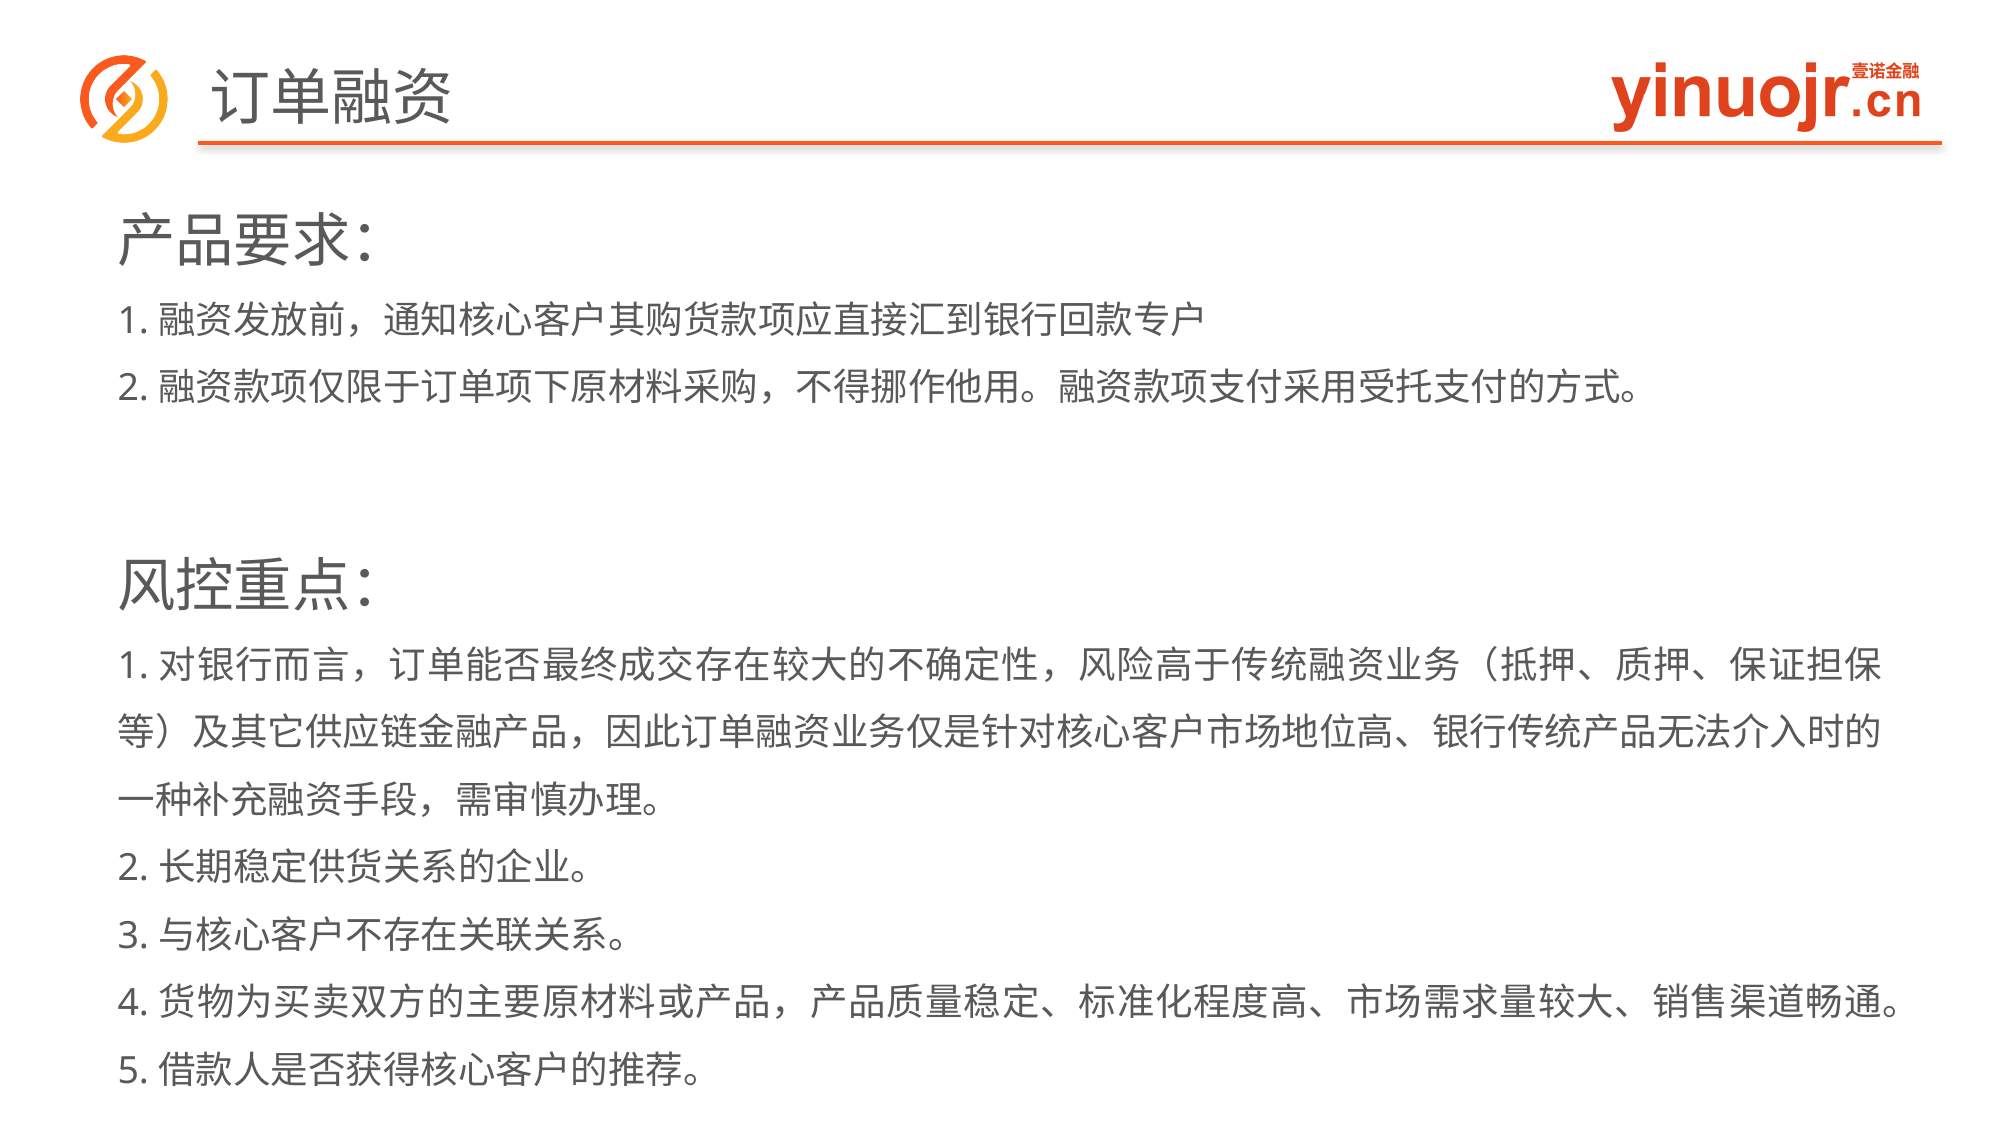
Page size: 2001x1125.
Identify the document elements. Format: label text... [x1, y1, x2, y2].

title 订单融资 [198, 58, 1489, 131]
picture [1600, 52, 1933, 140]
picture [80, 55, 175, 143]
text_box 产品要求： 1.融资发放前，通知核心客户其购货款项应直接汇到银行回款专户 2.融资款项仅限于订单项下原材料采购，不得挪作他用。融资款项支付采用受托支付的方式。 风控重点： 1.对银行而言，订单能否最终成交存在较大的不确定性，风险高于传统融资业务（抵押、质押、保证担保等）及其它供应链金融产品，因此订单融资业务仅是针对核心客户市场地位高、银行传统产品无法介入时的一种补充融资手段，需审慎办理。 2.长期稳定供货关系的企业。 3.与核心客户不存在关联关系。 4.货物为买卖双方的主要原材料或产品，产品质量稳定、标准化程度高、市场需求量较大、销售渠道畅通。 5.借款人是否获得核心客户的推荐。 [102, 160, 1898, 1125]
